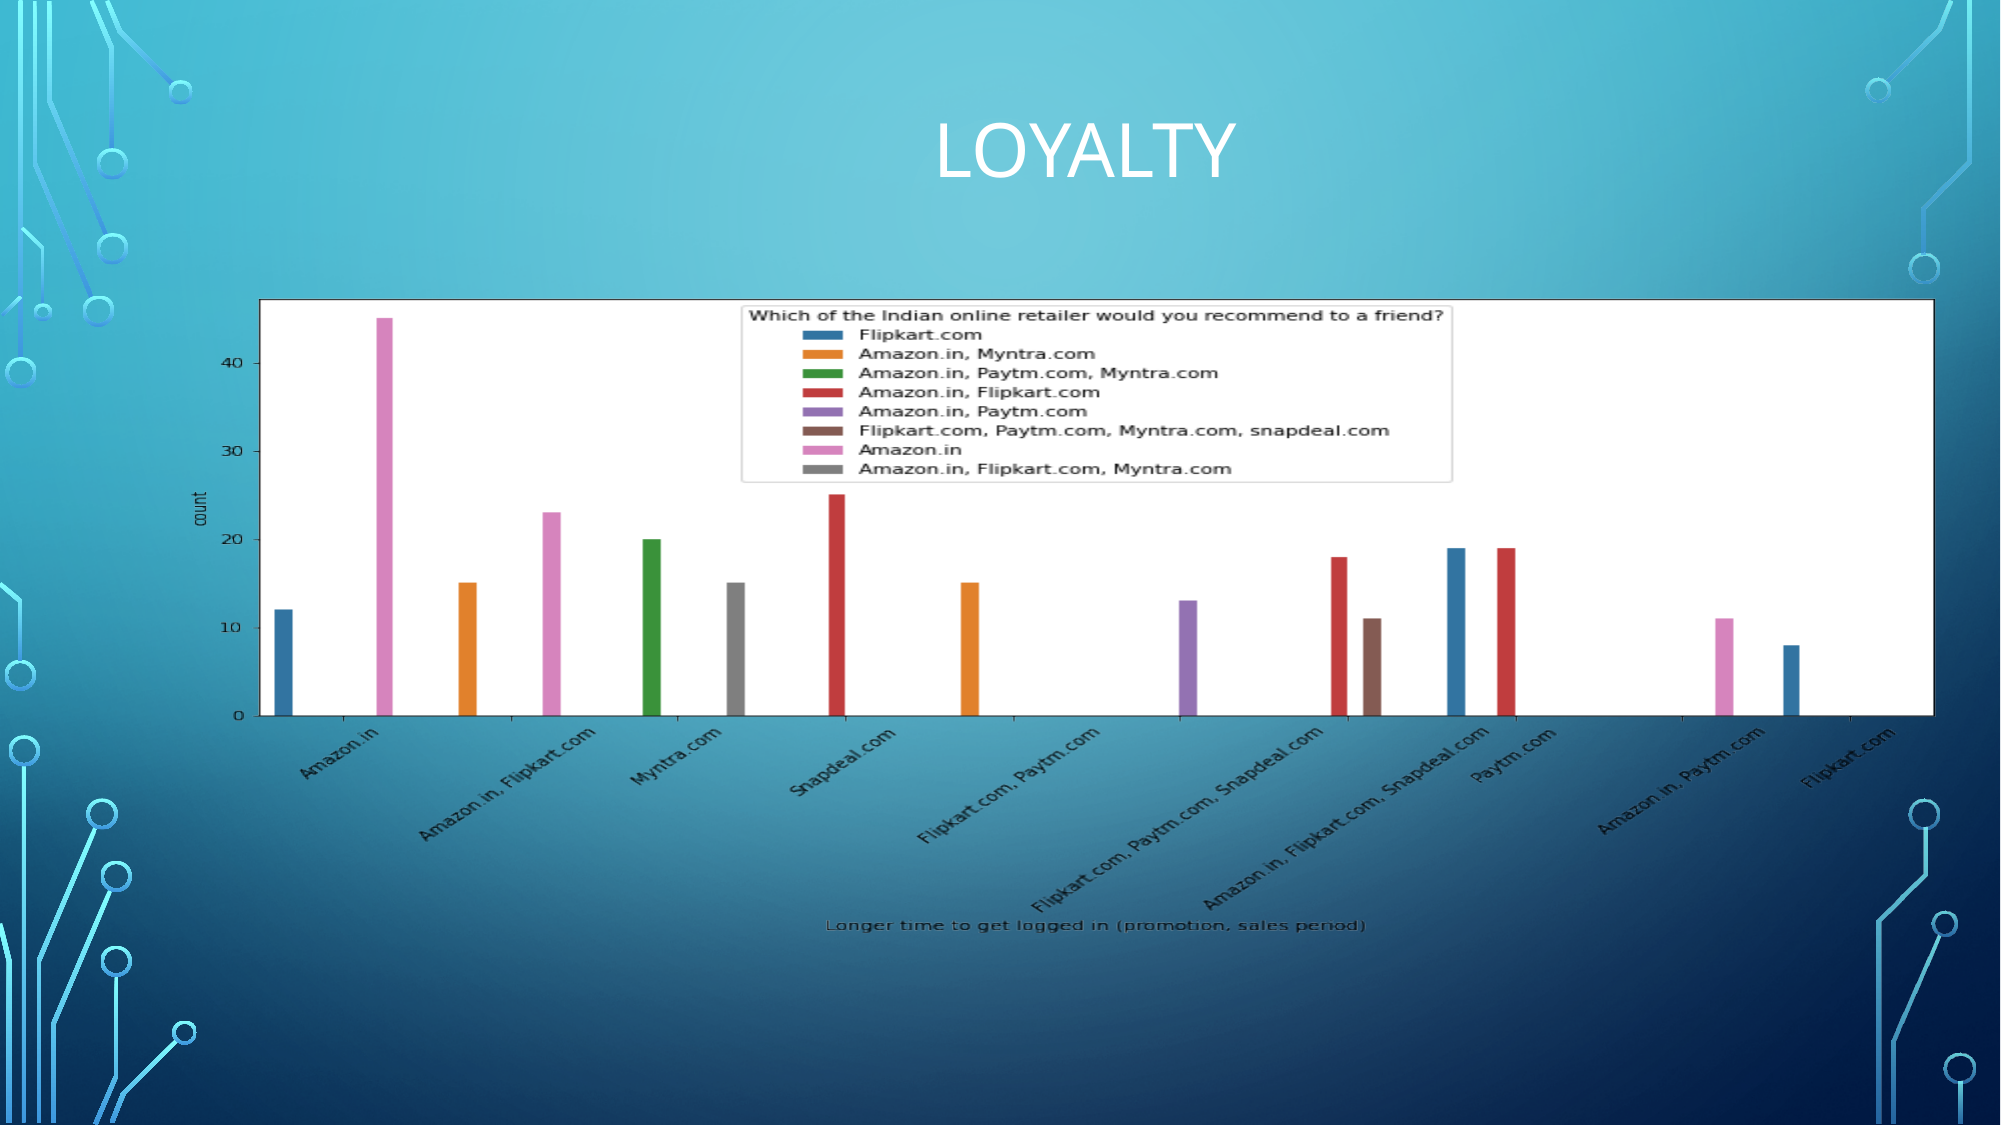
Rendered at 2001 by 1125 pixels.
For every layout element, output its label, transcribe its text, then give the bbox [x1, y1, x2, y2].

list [177, 289, 1948, 942]
title Loyalty [283, 102, 1888, 204]
